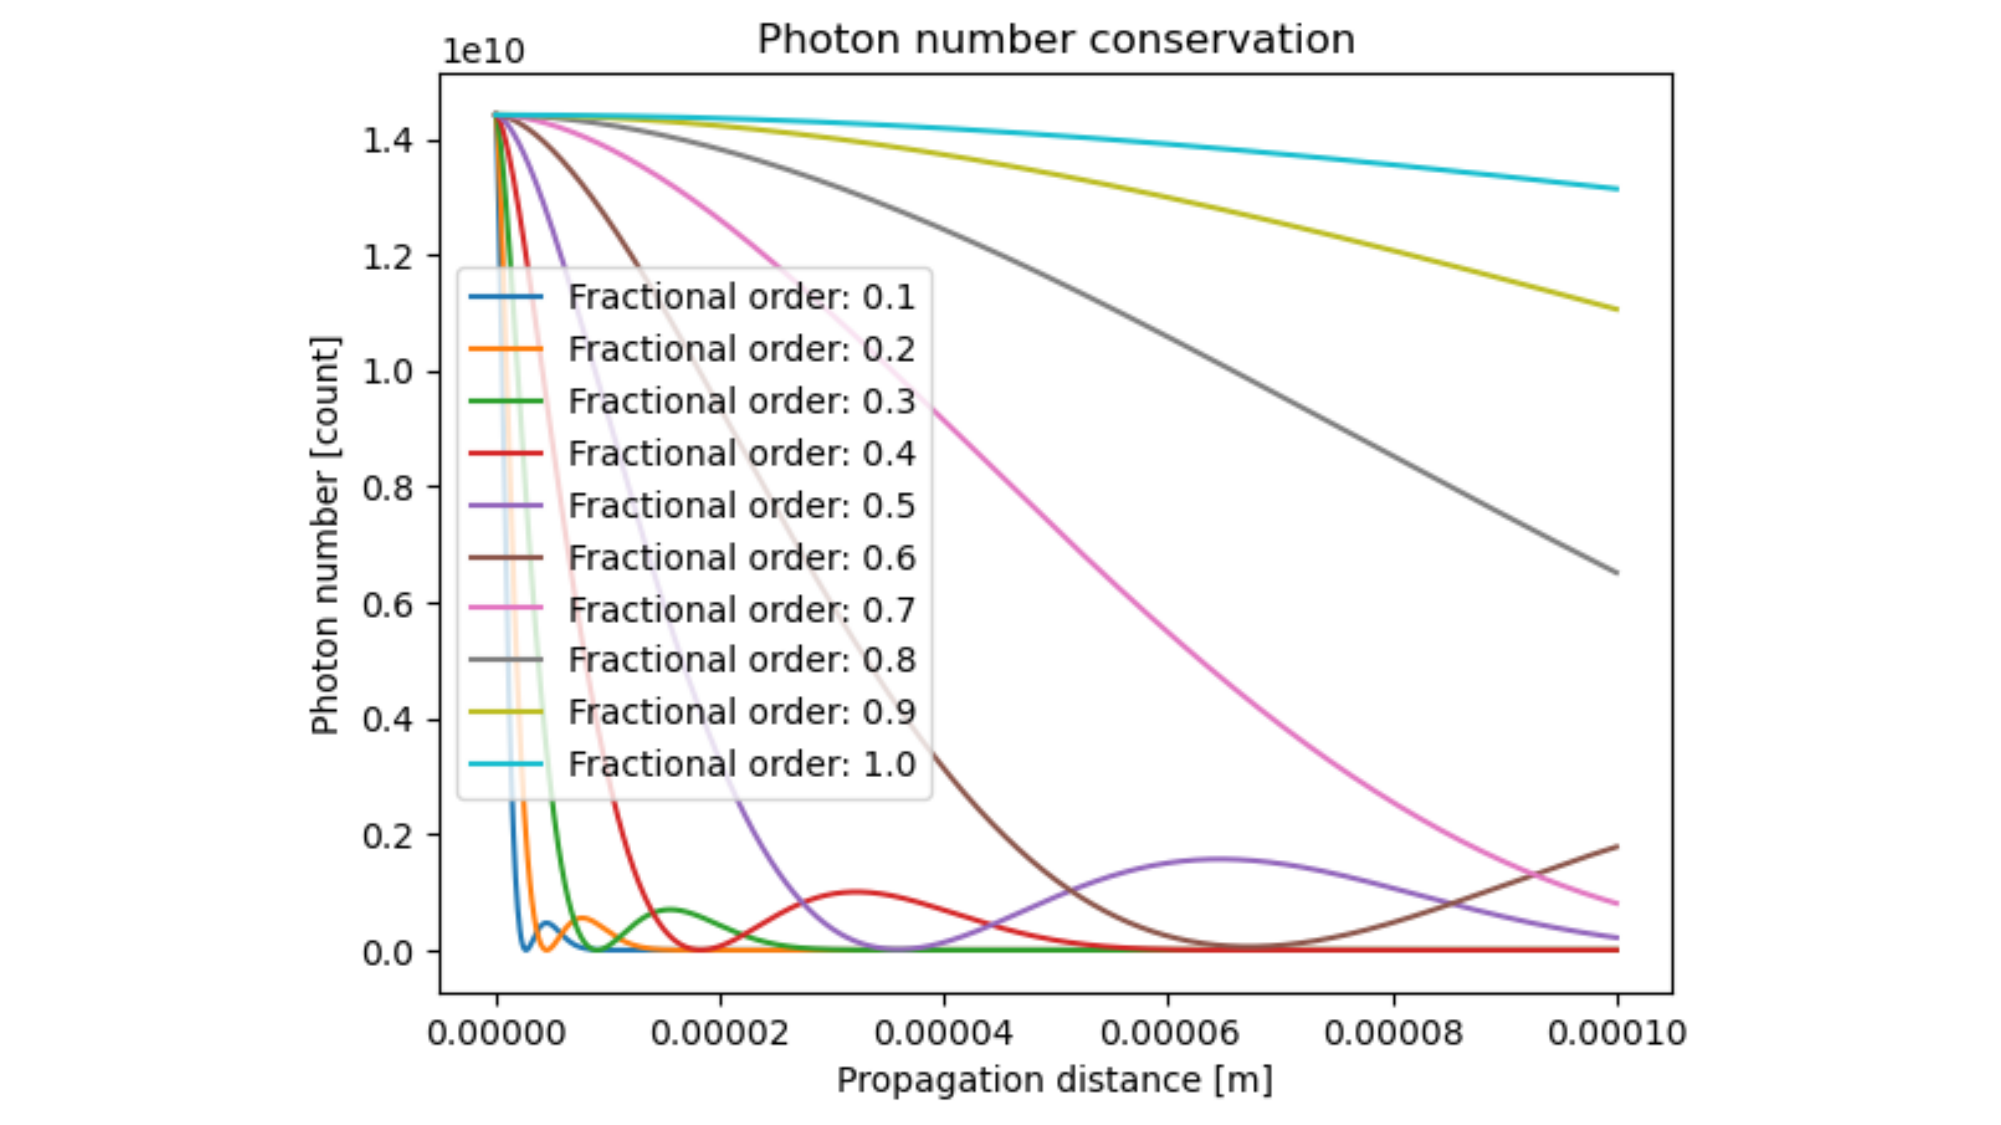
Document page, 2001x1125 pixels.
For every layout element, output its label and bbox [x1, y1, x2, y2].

picture [288, 0, 1712, 1125]
